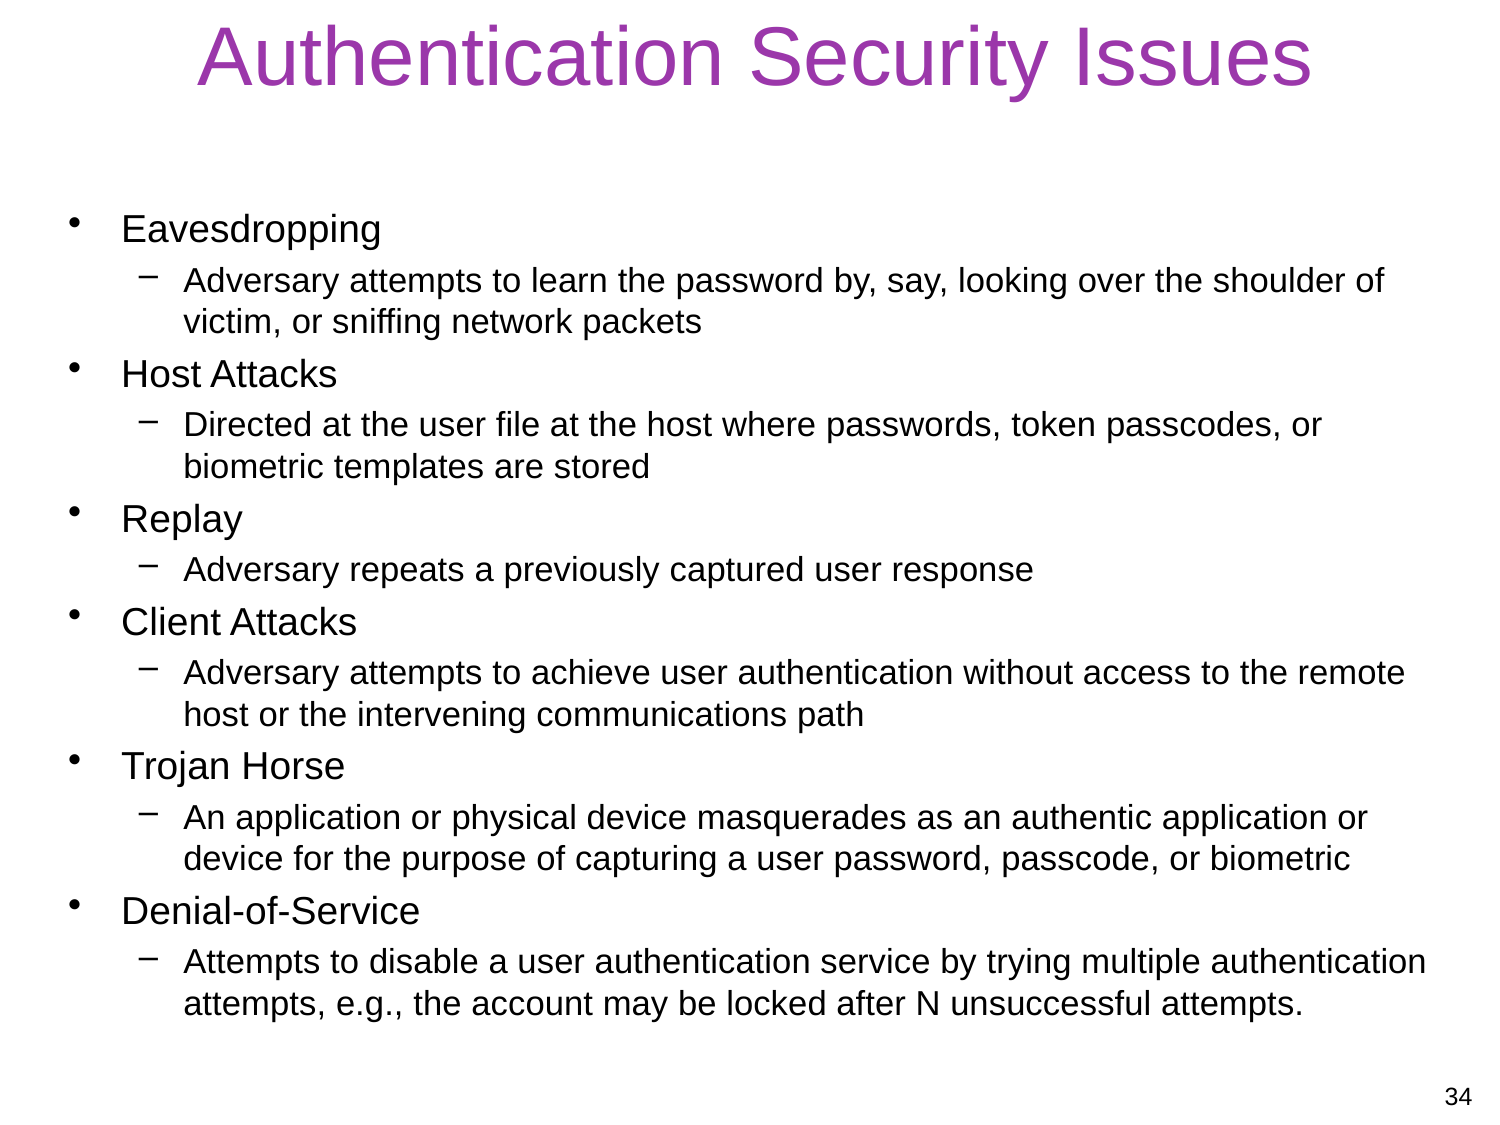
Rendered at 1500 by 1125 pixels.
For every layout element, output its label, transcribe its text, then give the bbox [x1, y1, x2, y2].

list Eavesdropping Adversary attempts to learn the password by, say, looking over the shoulder of victim, or sniffing network packets Host Attacks Directed at the user file at the host where passwords, token passcodes, or biometric templates are stored Replay Adversary repeats a previously captured user response Client Attacks Adversary attempts to achieve user authentication without access to the remote host or the intervening communications path Trojan Horse An application or physical device masquerades as an authentic application or device for the purpose of capturing a user password, passcode, or biometric Denial-of-Service Attempts to disable a user authentication service by trying multiple authentication attempts, e.g., the account may be locked after N unsuccessful attempts. [52, 196, 1459, 1059]
title Authentication Security Issues [52, 30, 1459, 174]
slide_number 34 [1137, 1073, 1488, 1114]
